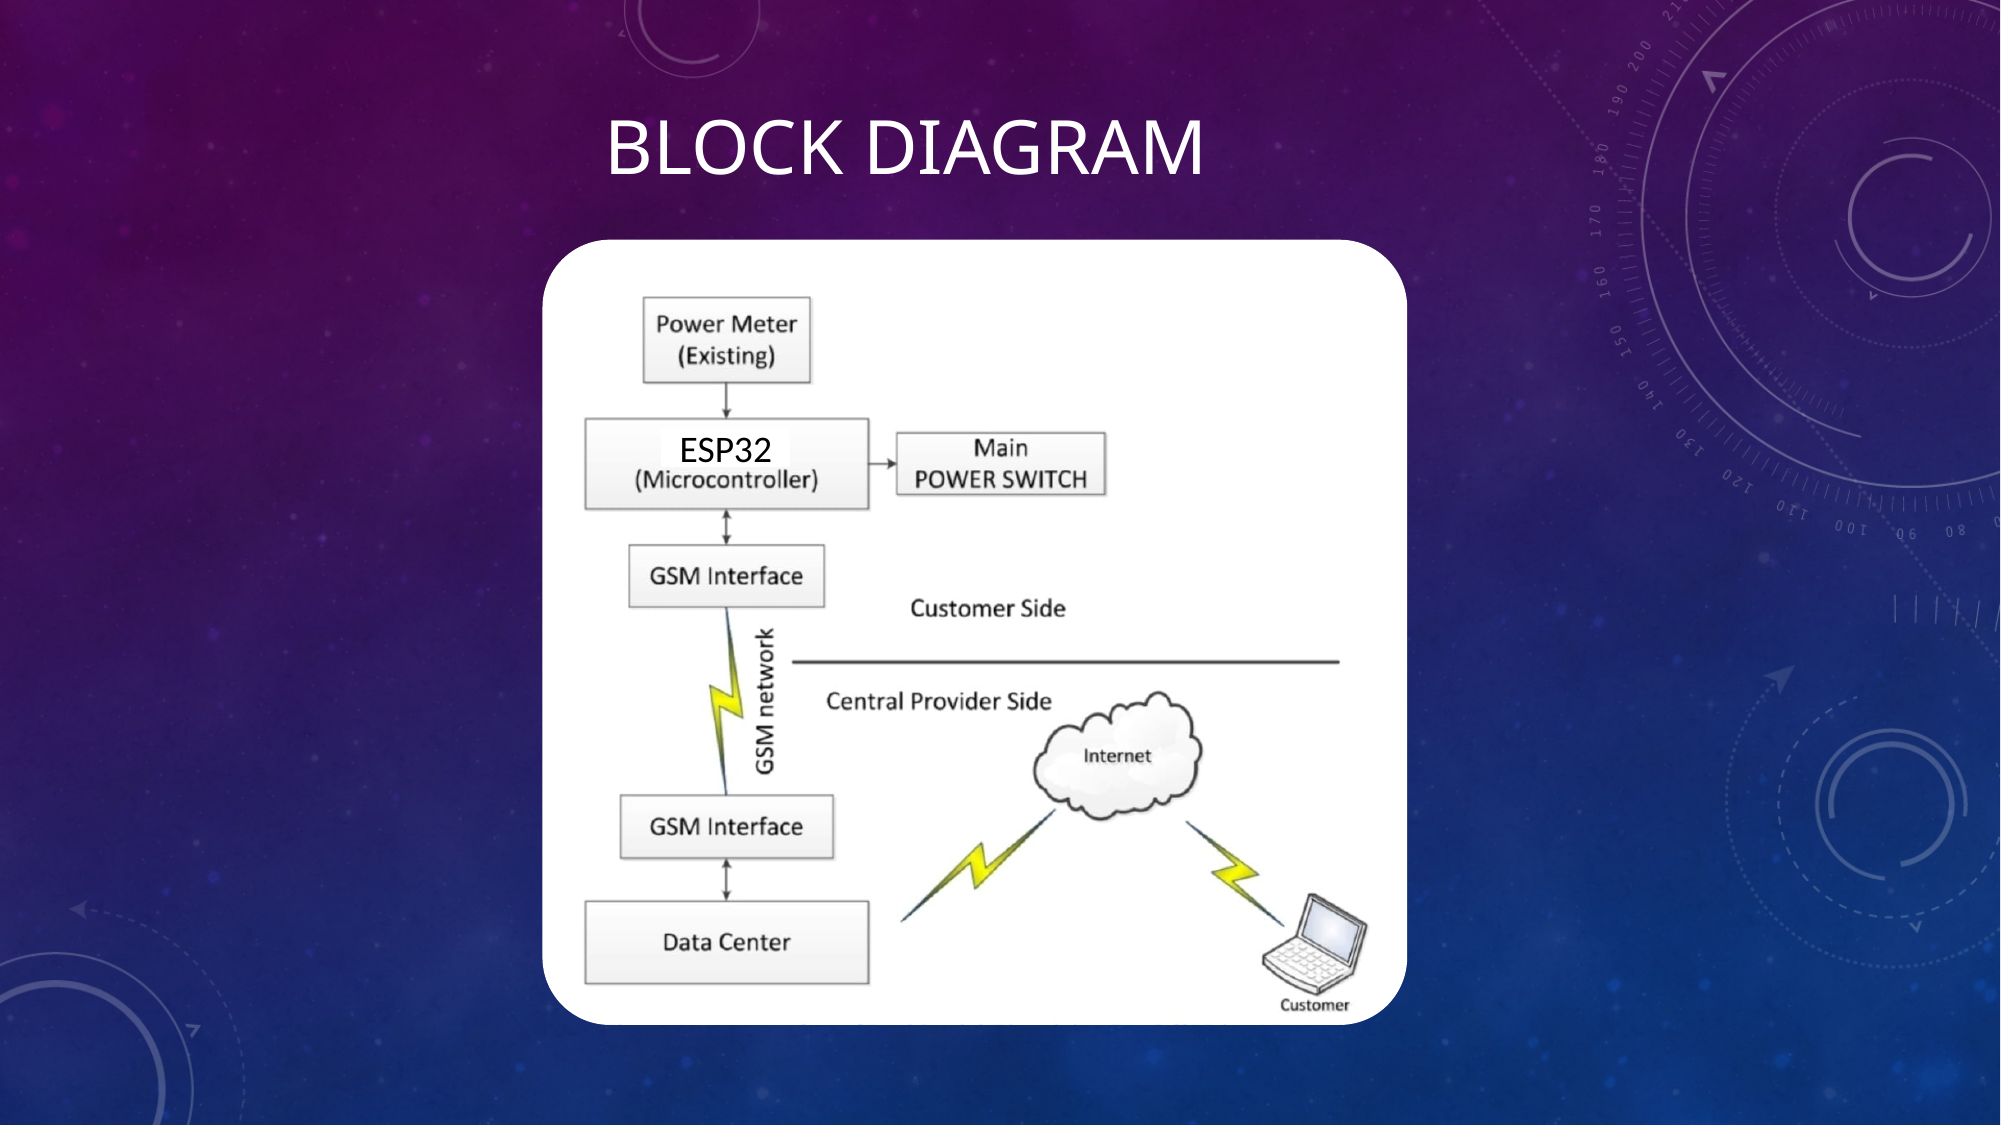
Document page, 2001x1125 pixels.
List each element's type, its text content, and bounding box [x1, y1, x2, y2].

title Block diagram [112, 49, 1775, 240]
picture [0, 0, 2001, 1125]
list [542, 239, 1408, 1026]
